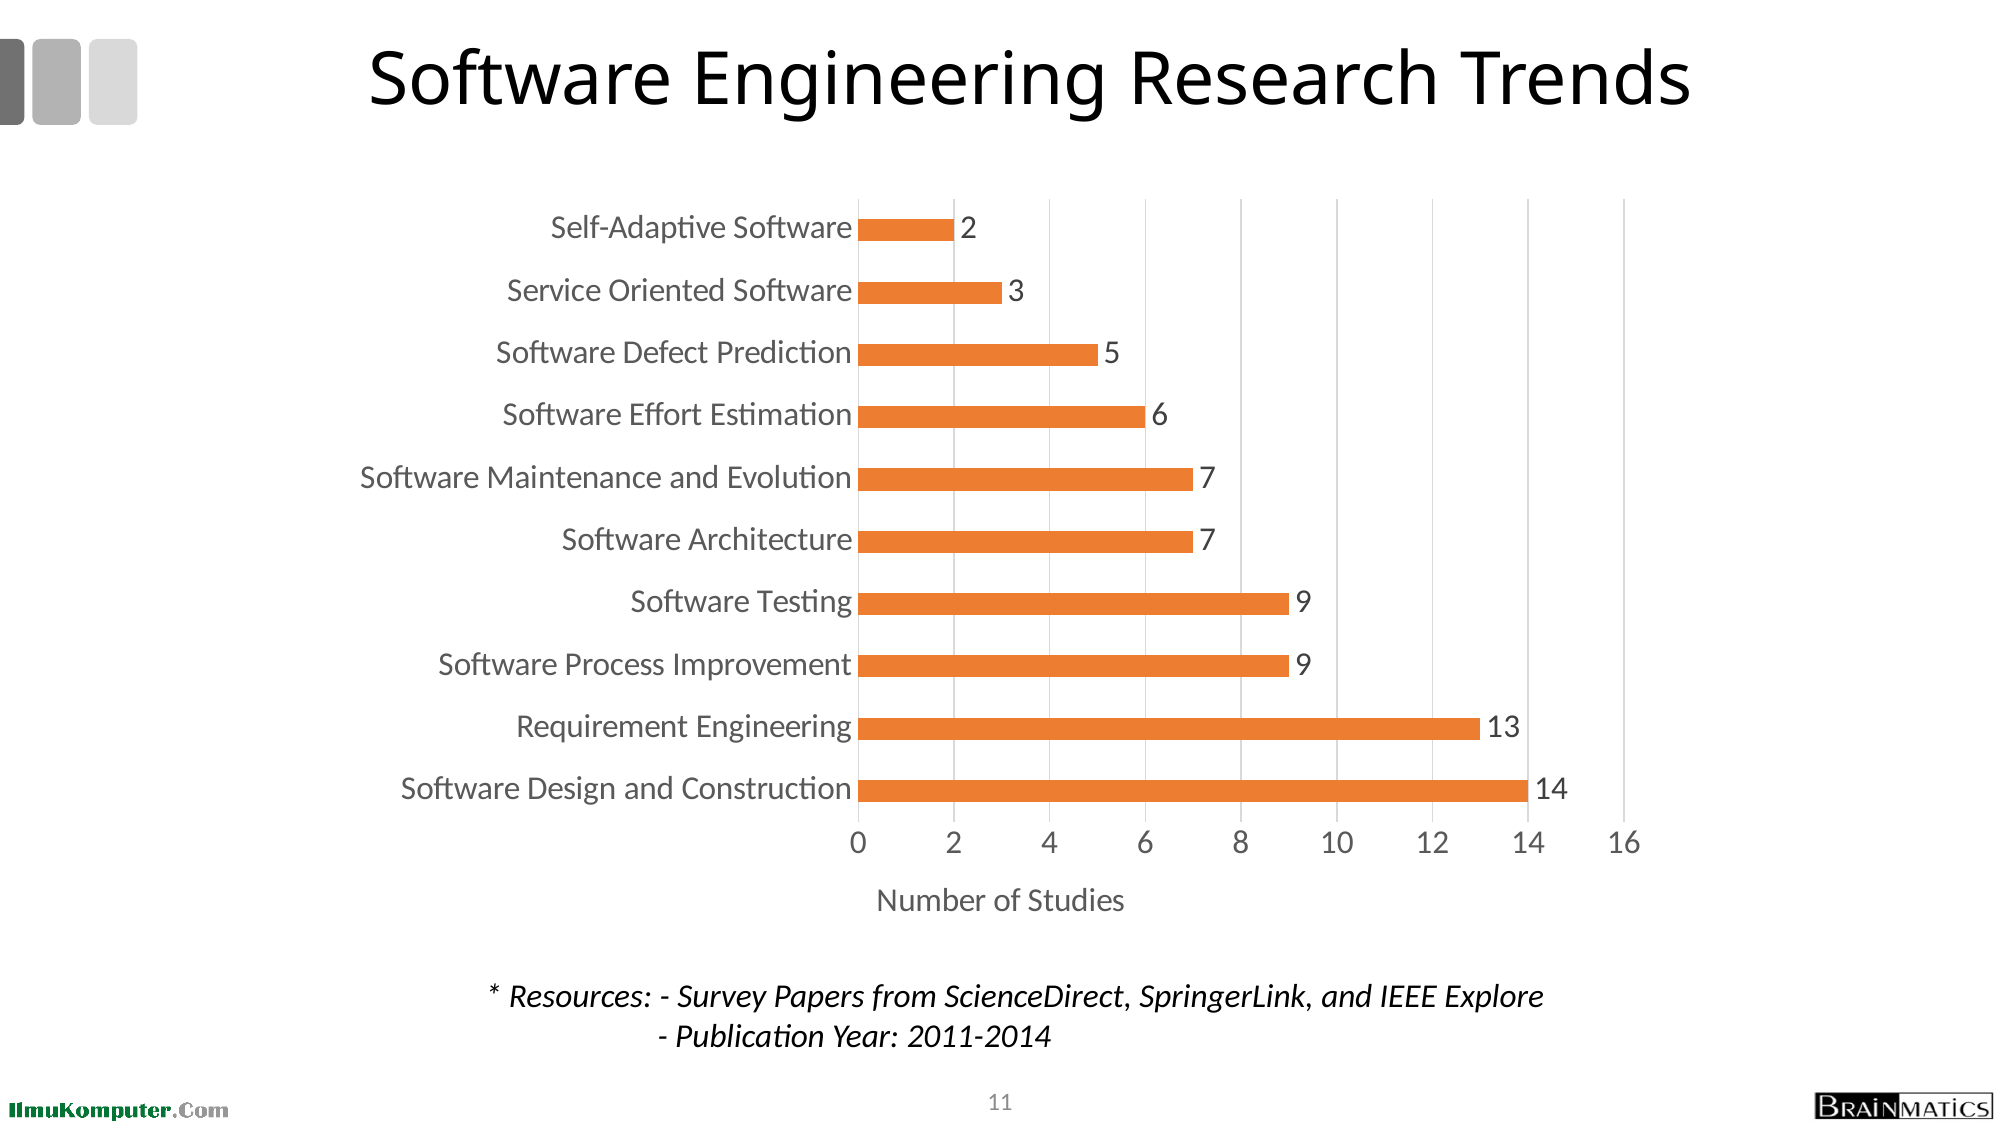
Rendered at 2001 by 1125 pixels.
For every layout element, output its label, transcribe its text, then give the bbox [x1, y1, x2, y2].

slide_number 11 [774, 1074, 1225, 1125]
chart [333, 183, 1668, 955]
title Software Engineering Research Trends [353, 24, 1713, 138]
picture [6, 1095, 230, 1125]
picture [1811, 1089, 1997, 1123]
text_box * Resources: - Survey Papers from ScienceDirect, SpringerLink, and IEEE Explore - Publication Year: 2011-2014 [470, 967, 1695, 1062]
